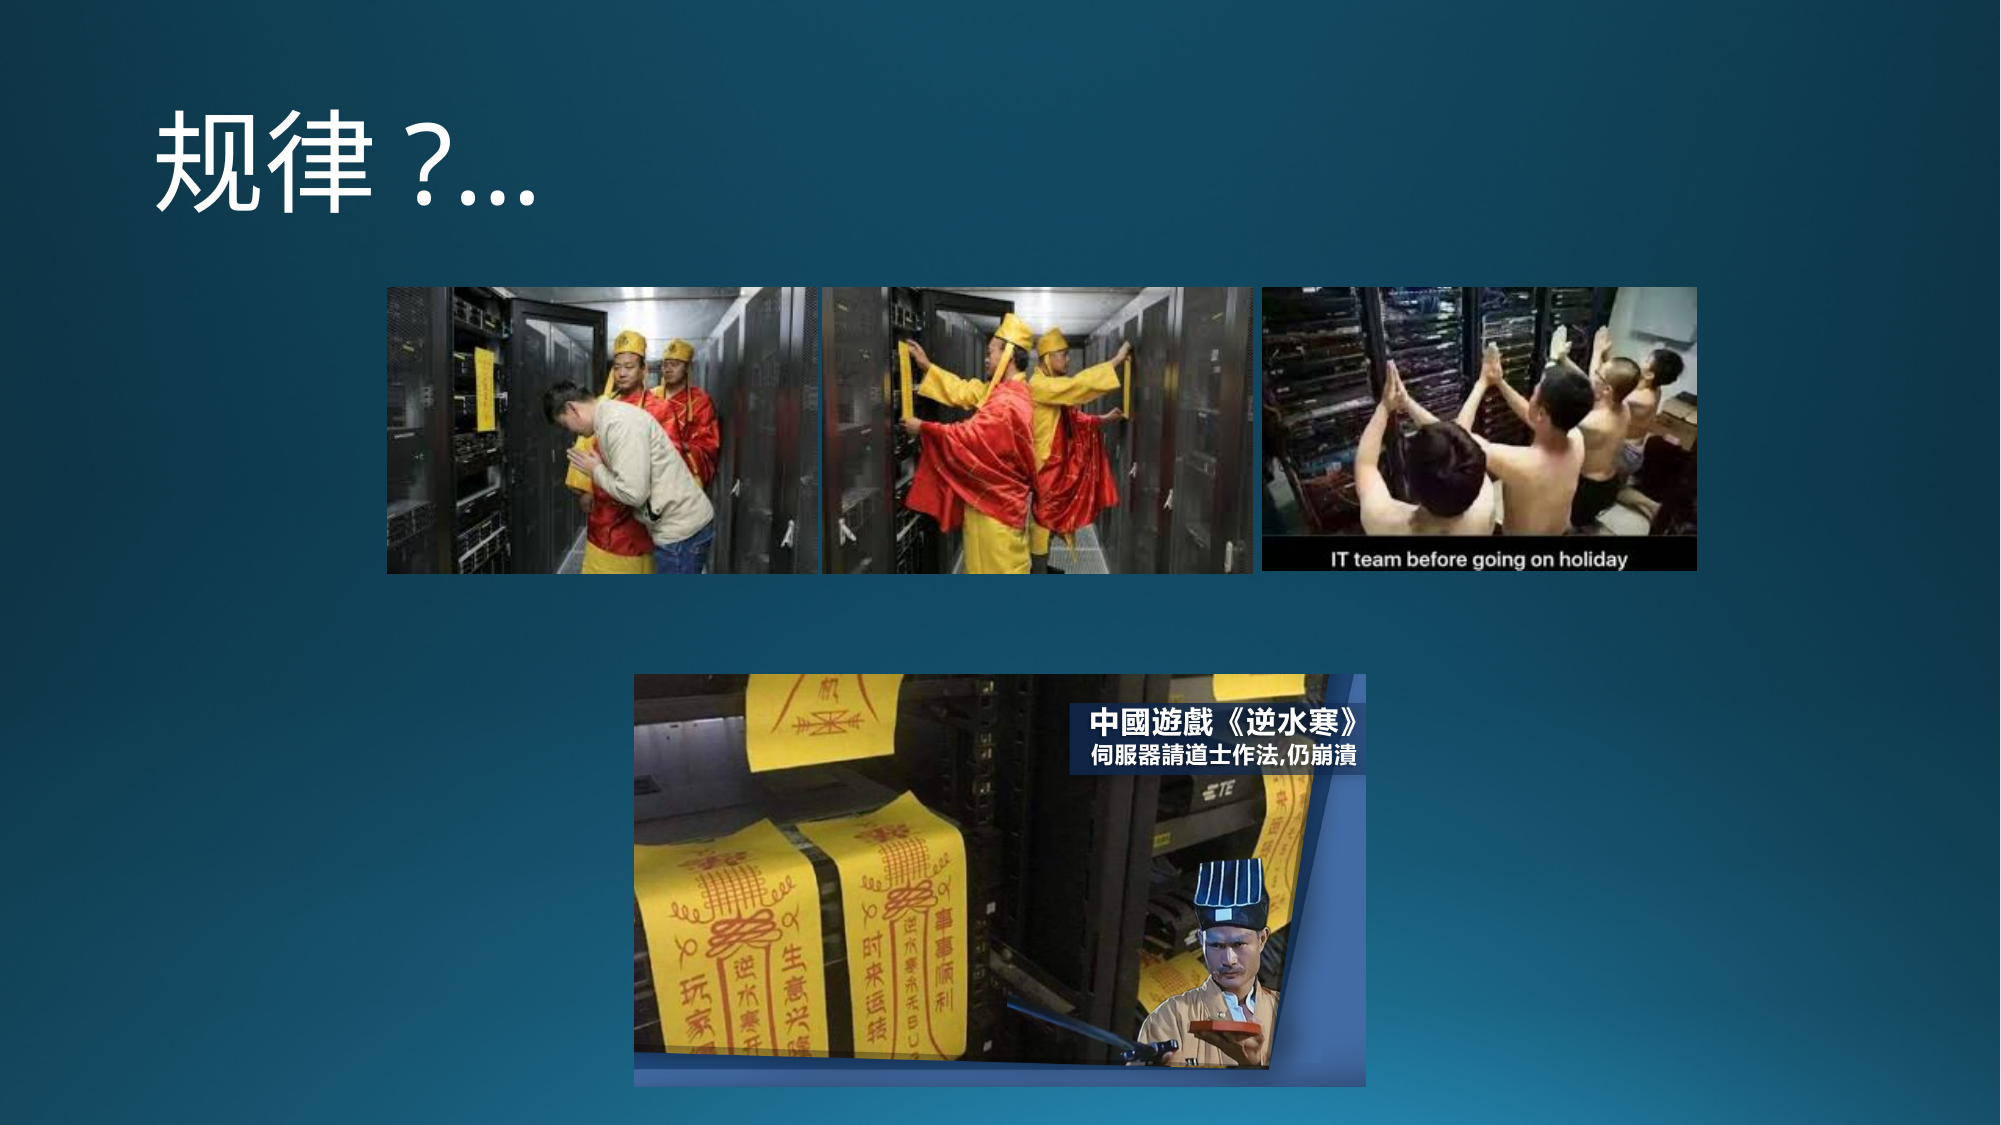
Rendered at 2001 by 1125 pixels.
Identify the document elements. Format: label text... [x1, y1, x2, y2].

picture [0, 0, 2001, 1125]
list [387, 287, 818, 574]
title 规律?… [137, 59, 1863, 278]
